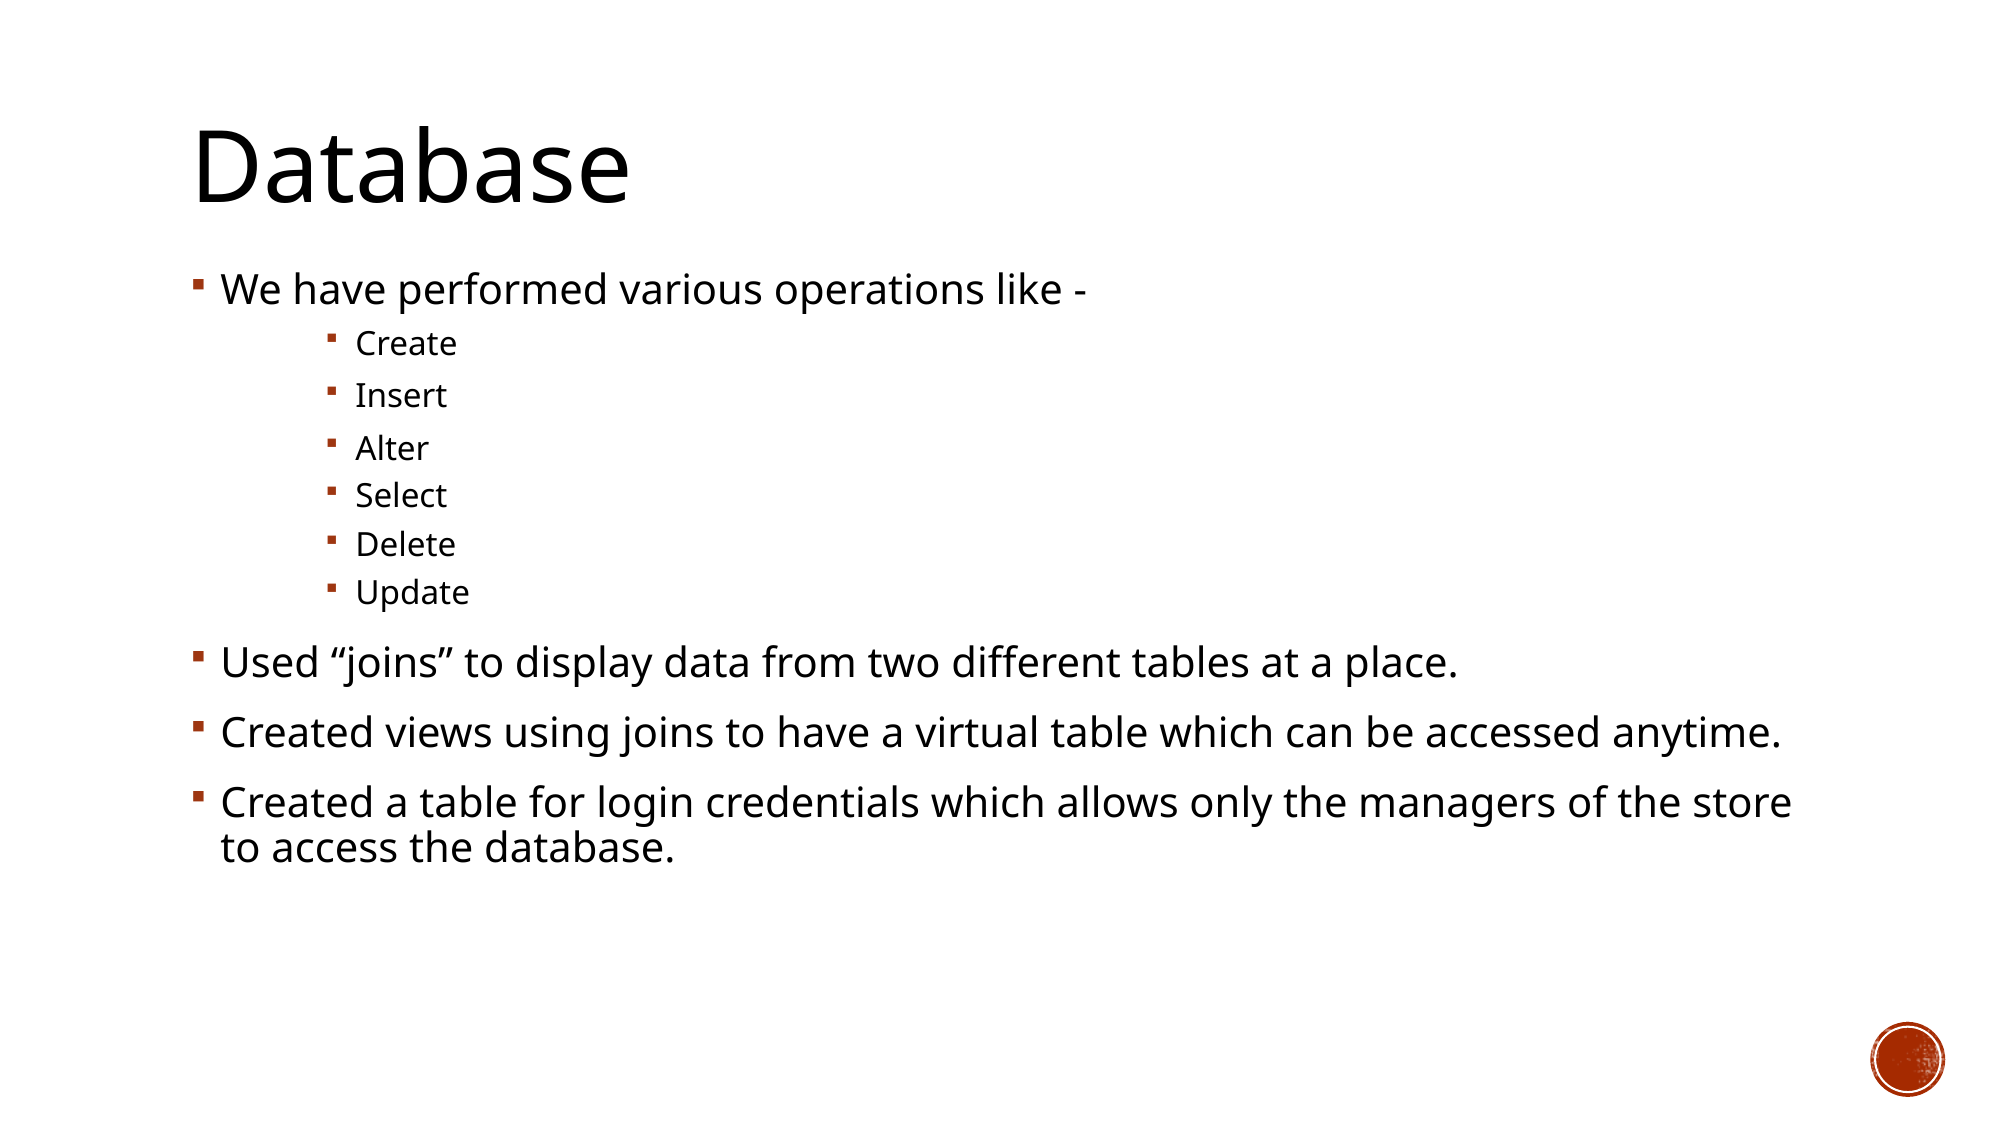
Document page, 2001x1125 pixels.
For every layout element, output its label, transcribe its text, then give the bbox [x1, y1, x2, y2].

list We have performed various operations like - Create Insert Alter Select Delete Update Used “joins” to display data from two different tables at a place. Created views using joins to have a virtual table which can be accessed anytime. Created a table for login credentials which allows only the managers of the store to access the database. [175, 261, 1826, 1013]
title Database [175, 79, 1826, 261]
